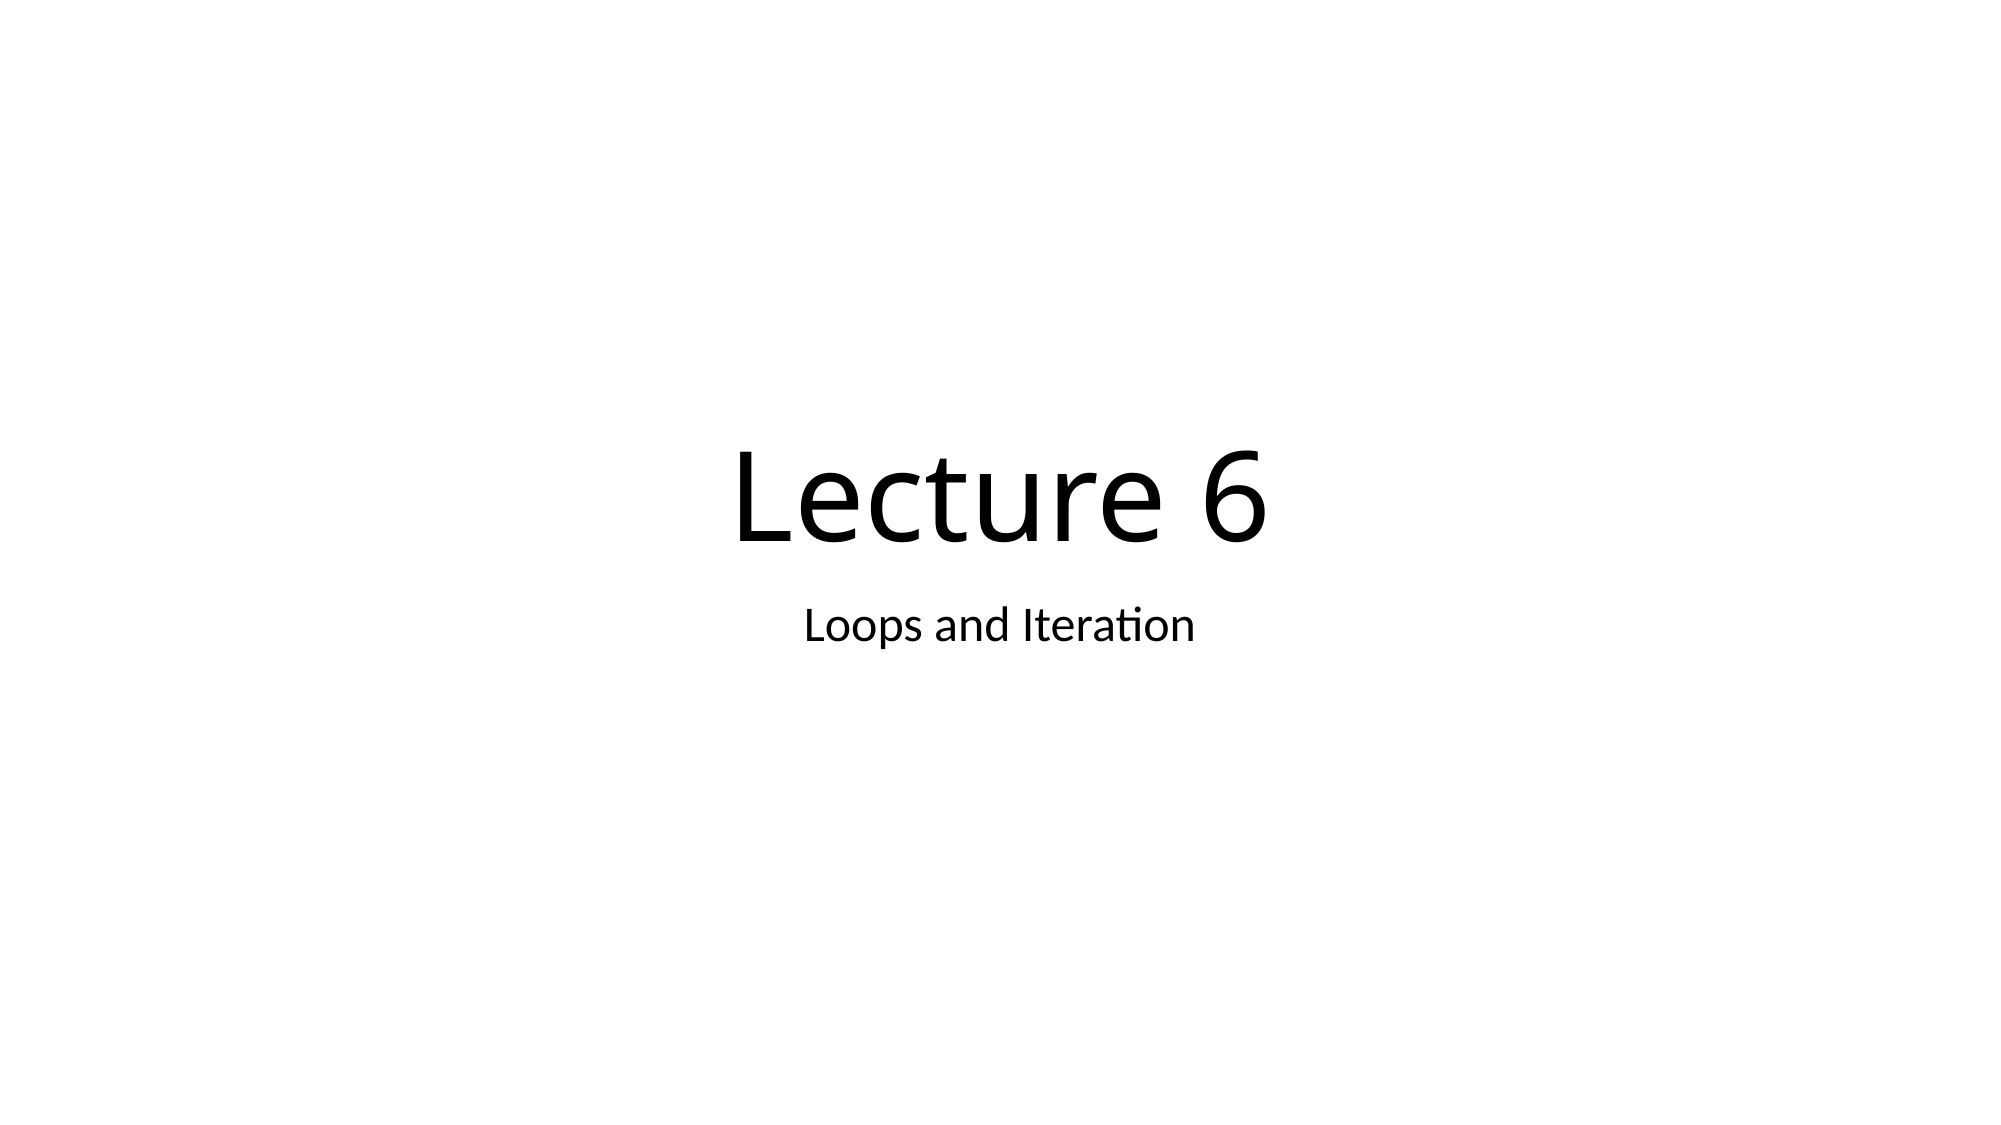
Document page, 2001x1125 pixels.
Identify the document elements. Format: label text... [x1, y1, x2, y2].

subtitle Loops and Iteration [249, 590, 1750, 863]
title Lecture 6 [249, 184, 1750, 576]
